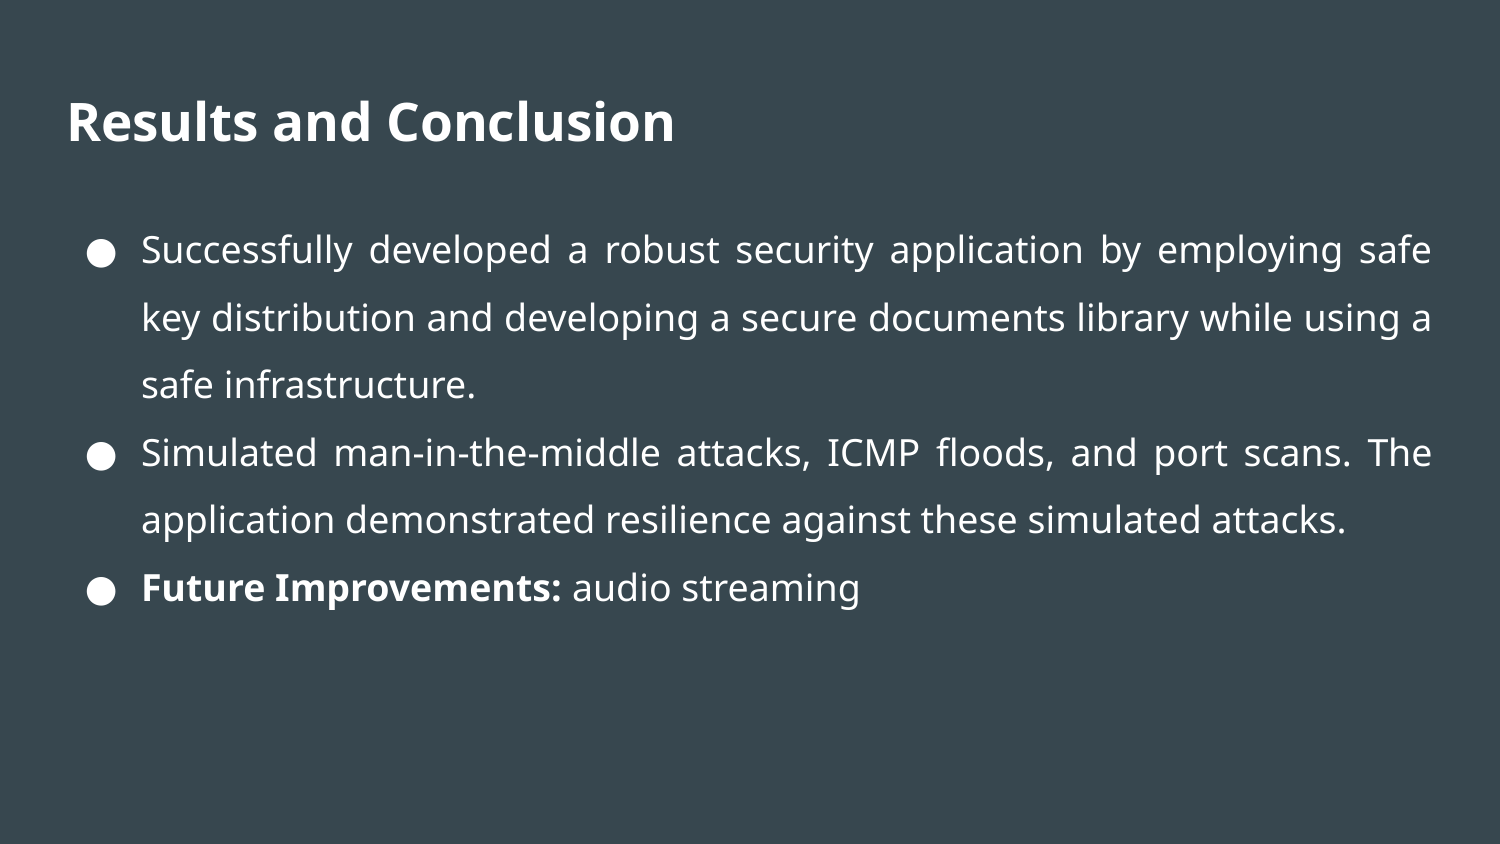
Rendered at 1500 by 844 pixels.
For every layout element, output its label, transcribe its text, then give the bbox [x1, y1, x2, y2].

list Successfully developed a robust security application by employing safe key distribution and developing a secure documents library while using a safe infrastructure. Simulated man-in-the-middle attacks, ICMP floods, and port scans. The application demonstrated resilience against these simulated attacks. Future Improvements: audio streaming [51, 189, 1449, 750]
title Results and Conclusion [51, 72, 1449, 167]
